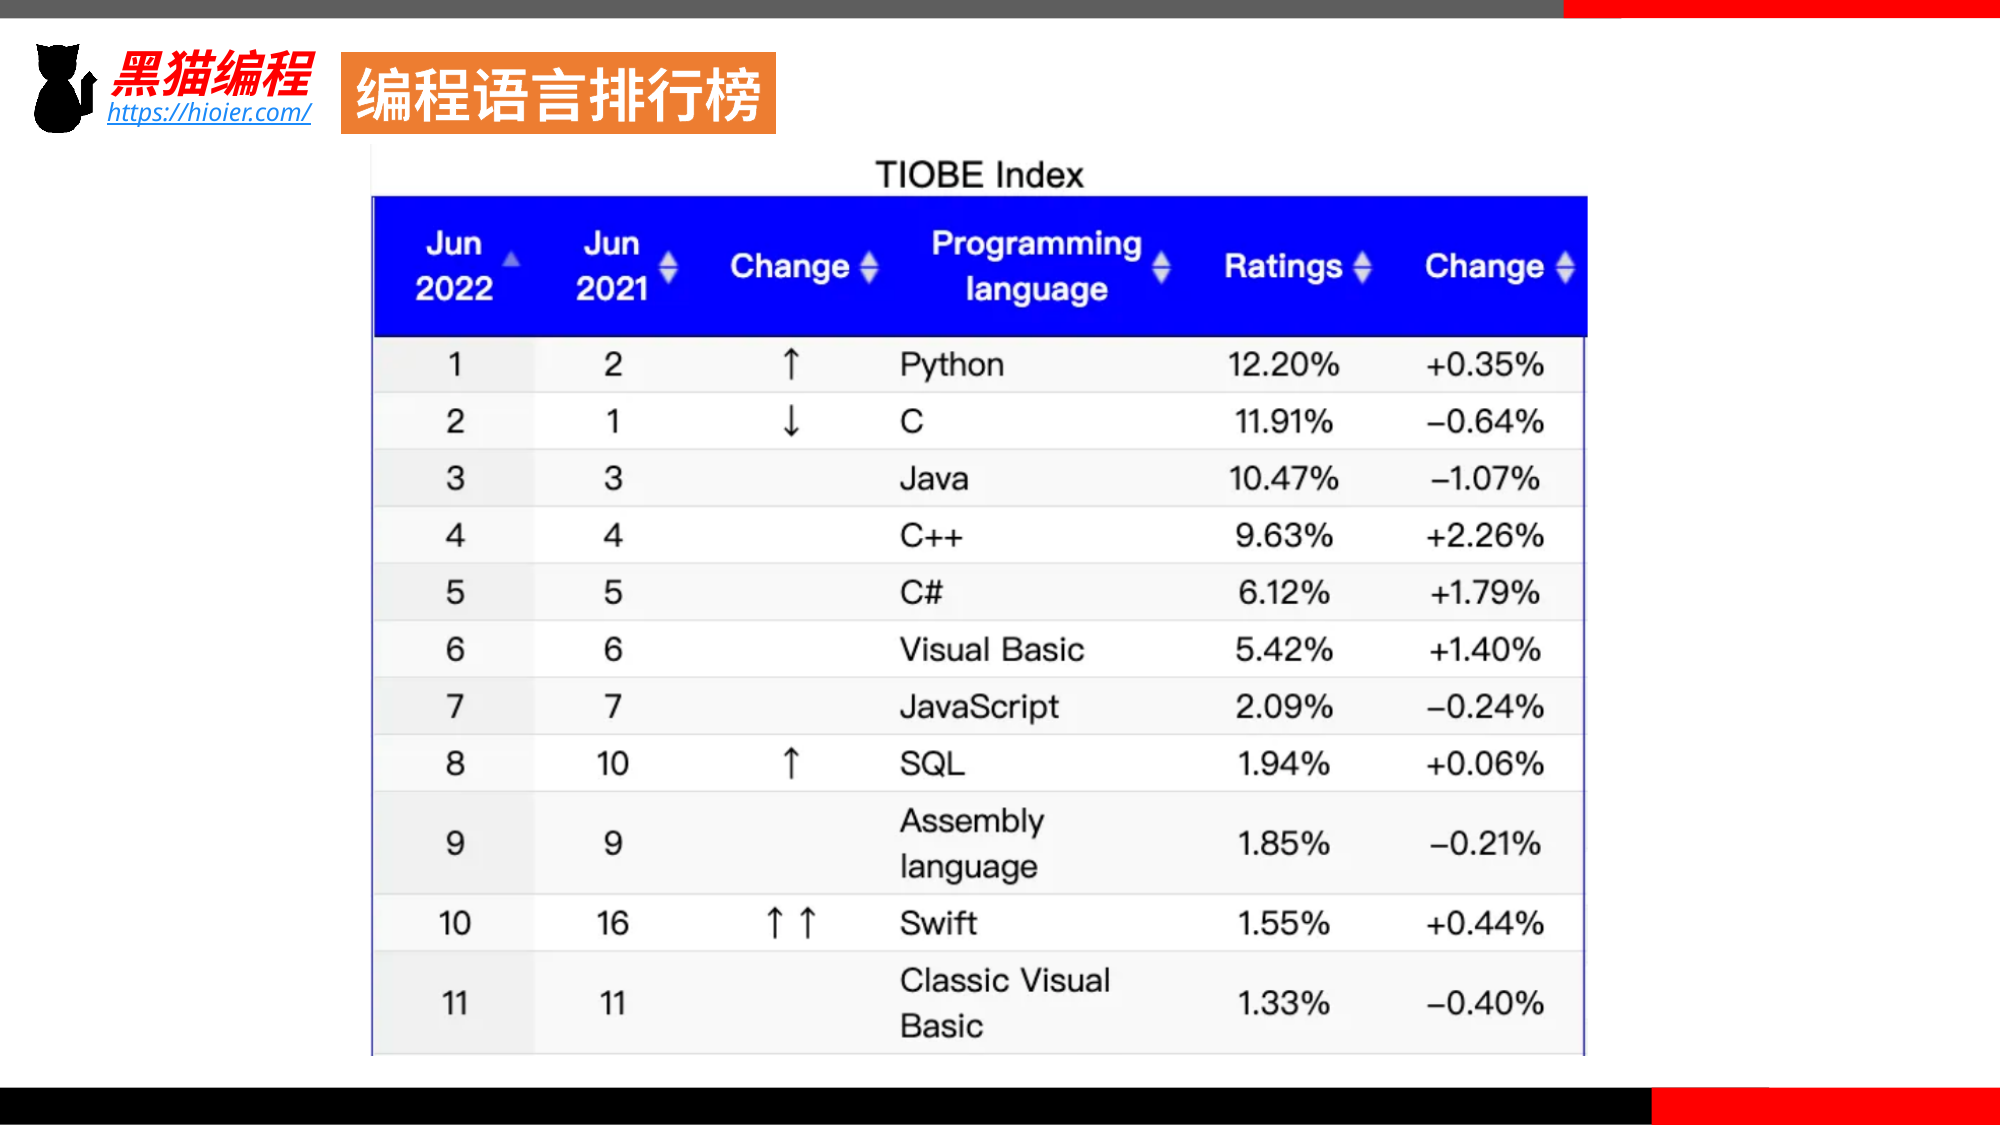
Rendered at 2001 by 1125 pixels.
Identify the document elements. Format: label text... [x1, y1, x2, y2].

text_box 编程语言排行榜 [338, 49, 779, 137]
picture [360, 144, 1612, 1056]
picture [21, 44, 110, 133]
